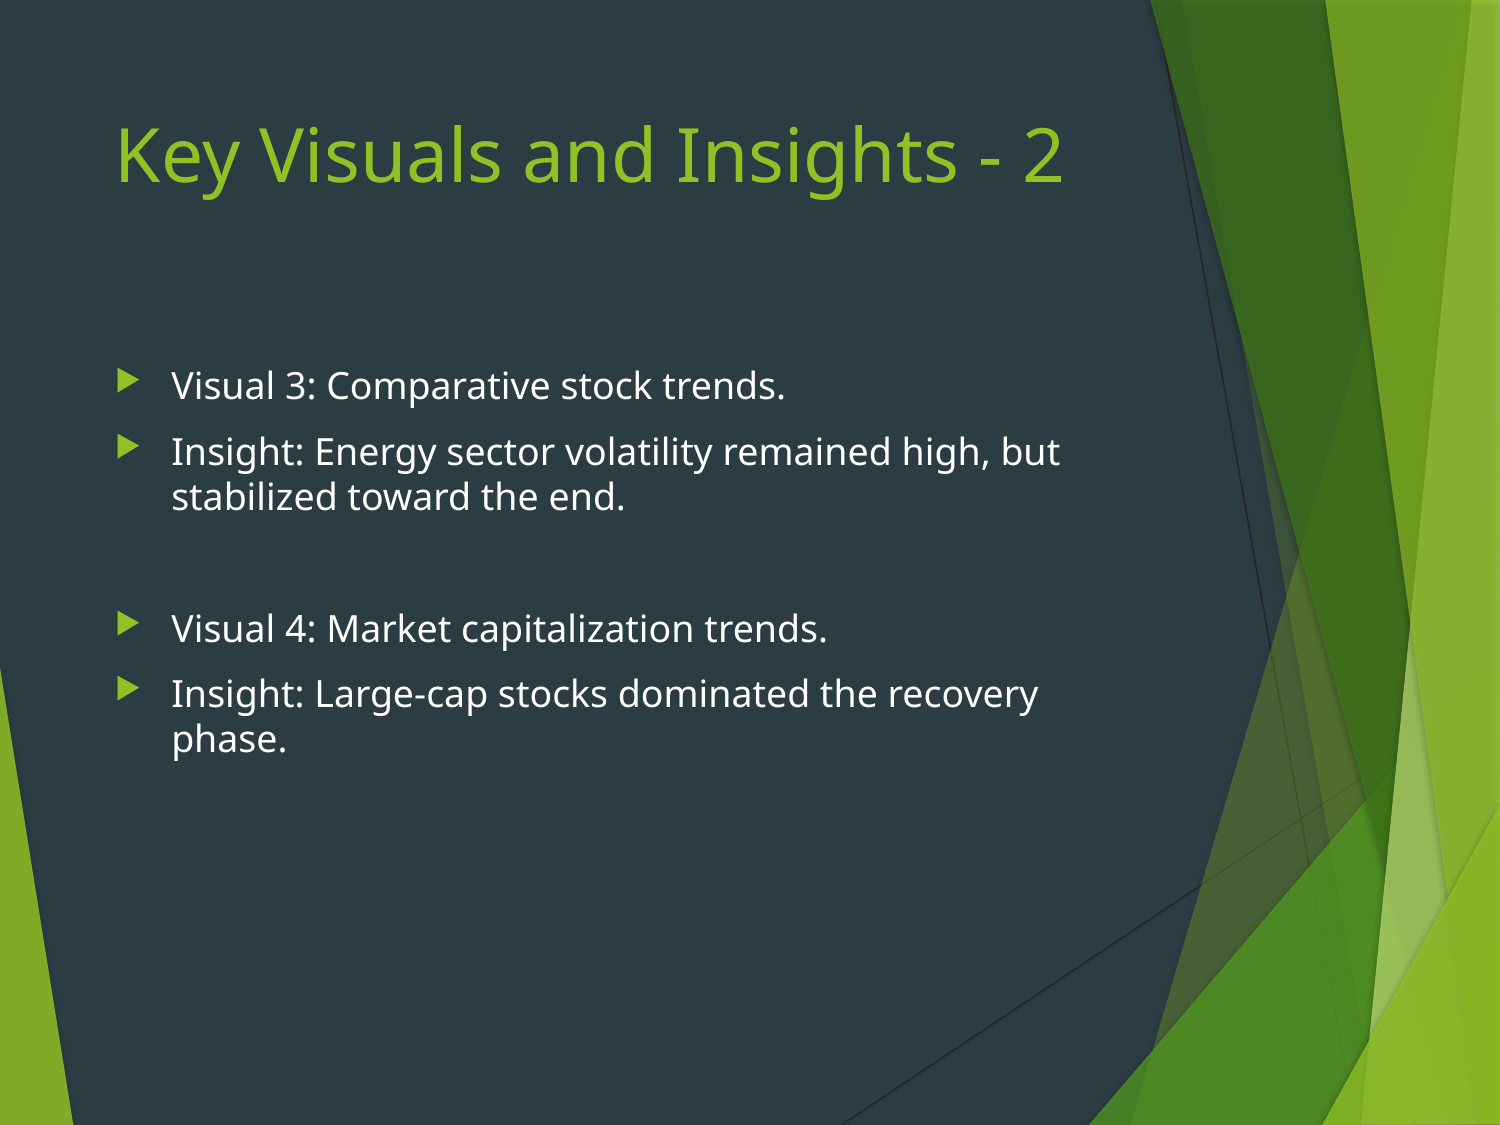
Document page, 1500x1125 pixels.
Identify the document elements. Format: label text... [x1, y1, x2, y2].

title Key Visuals and Insights - 2 [99, 99, 1142, 317]
list Visual 3: Comparative stock trends. Insight: Energy sector volatility remained high, but stabilized toward the end. Visual 4: Market capitalization trends. Insight: Large-cap stocks dominated the recovery phase. [99, 354, 1142, 992]
